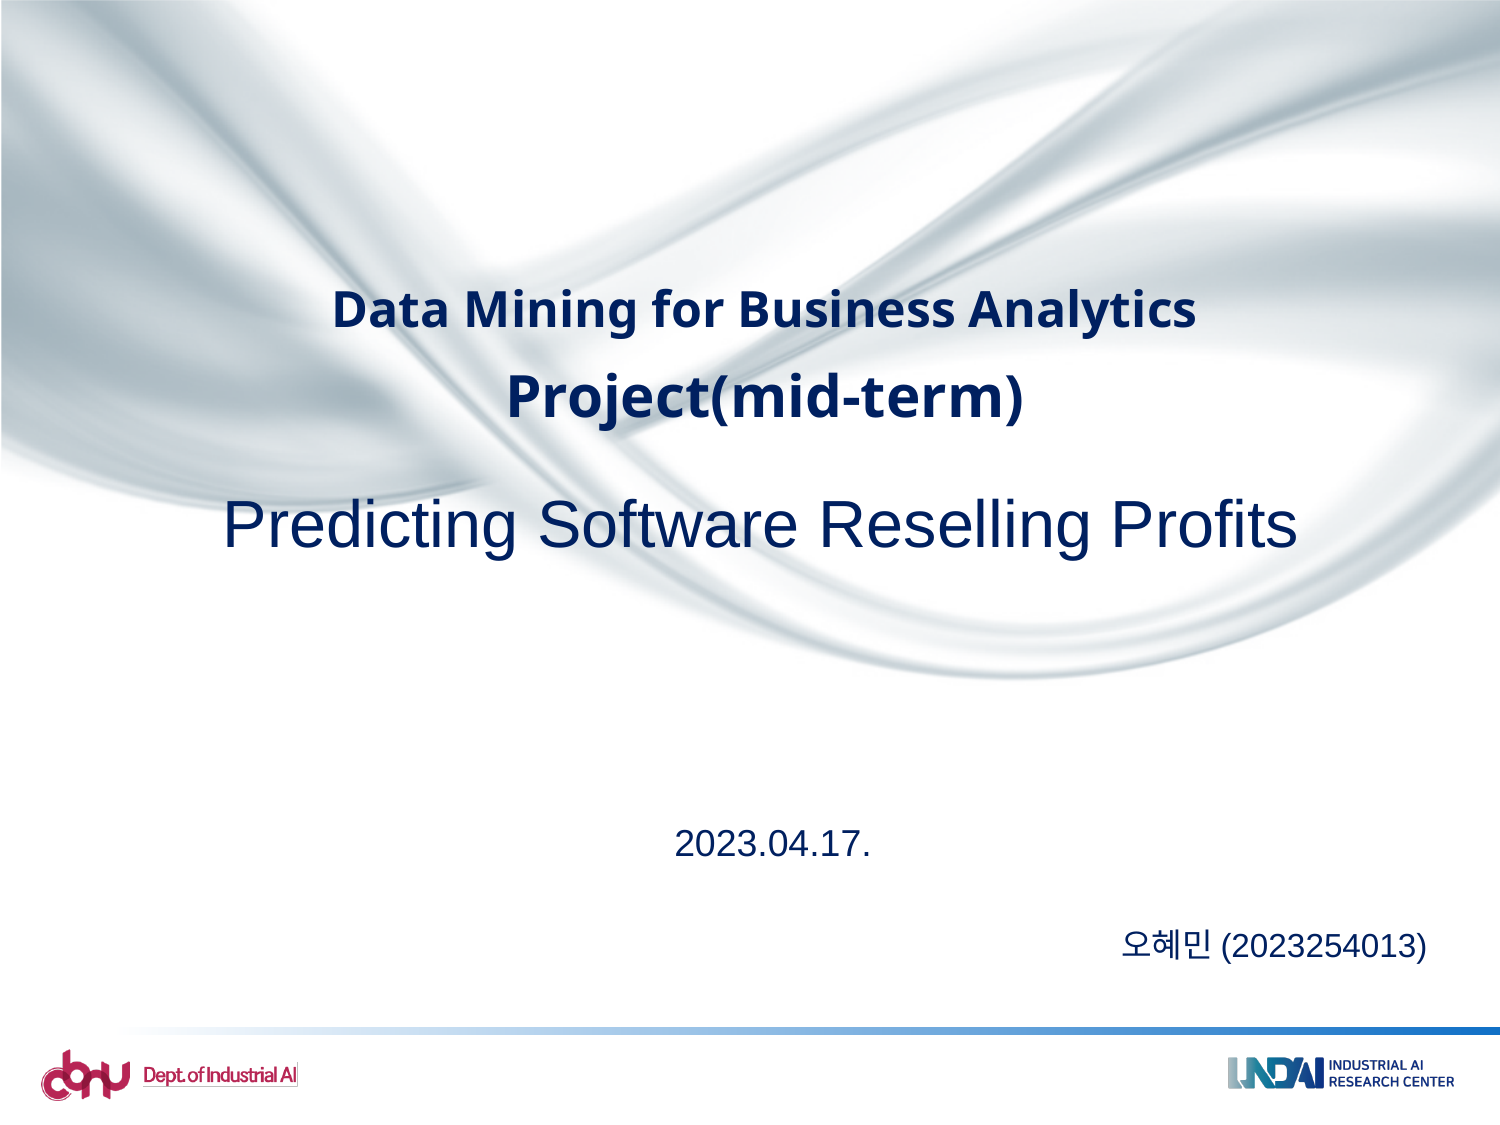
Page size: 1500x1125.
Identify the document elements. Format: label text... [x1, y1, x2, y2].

text_box Data Mining for Business Analytics Project(mid-term) [188, 252, 1335, 437]
picture [41, 1049, 308, 1101]
text_box 오혜민(2023254013) [1106, 916, 1443, 972]
picture [1222, 1049, 1460, 1094]
text_box Predicting Software Reselling Profits [200, 473, 1323, 569]
text_box 2023.04.17. [659, 811, 887, 872]
